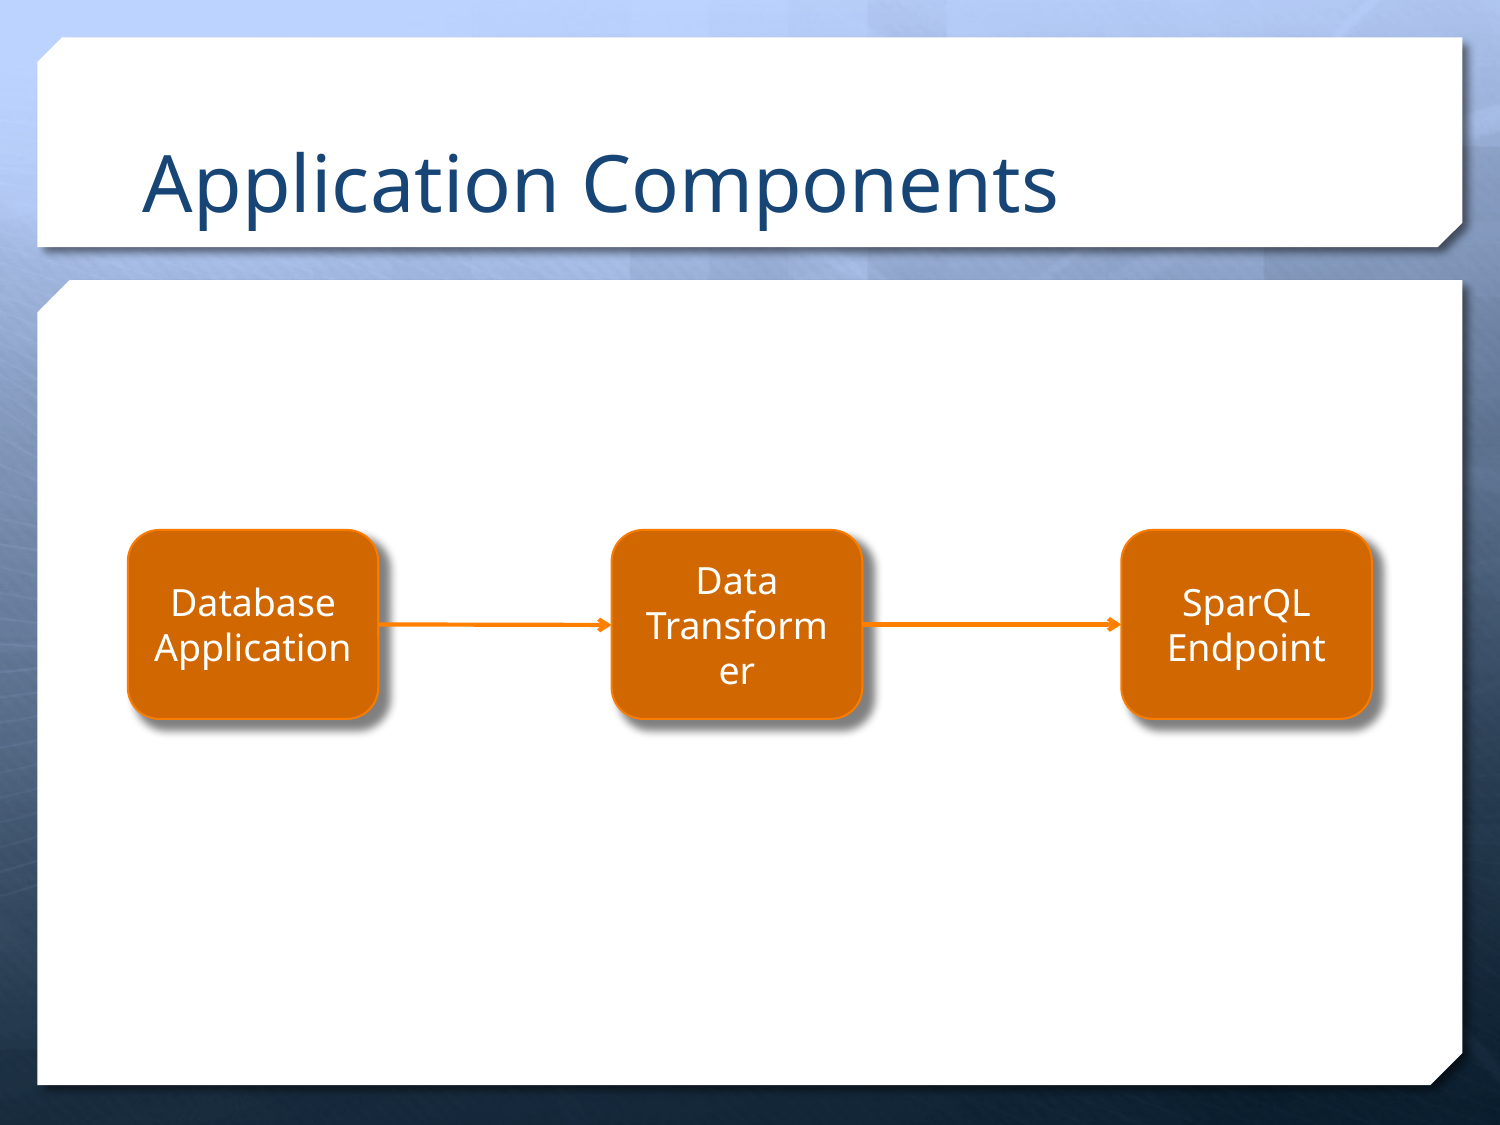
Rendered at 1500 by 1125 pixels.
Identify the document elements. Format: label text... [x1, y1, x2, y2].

title Application Components [127, 48, 1372, 236]
text_box Database Application [126, 528, 380, 720]
text_box SparQL Endpoint [1120, 528, 1373, 720]
text_box Data Transformer [610, 528, 864, 720]
